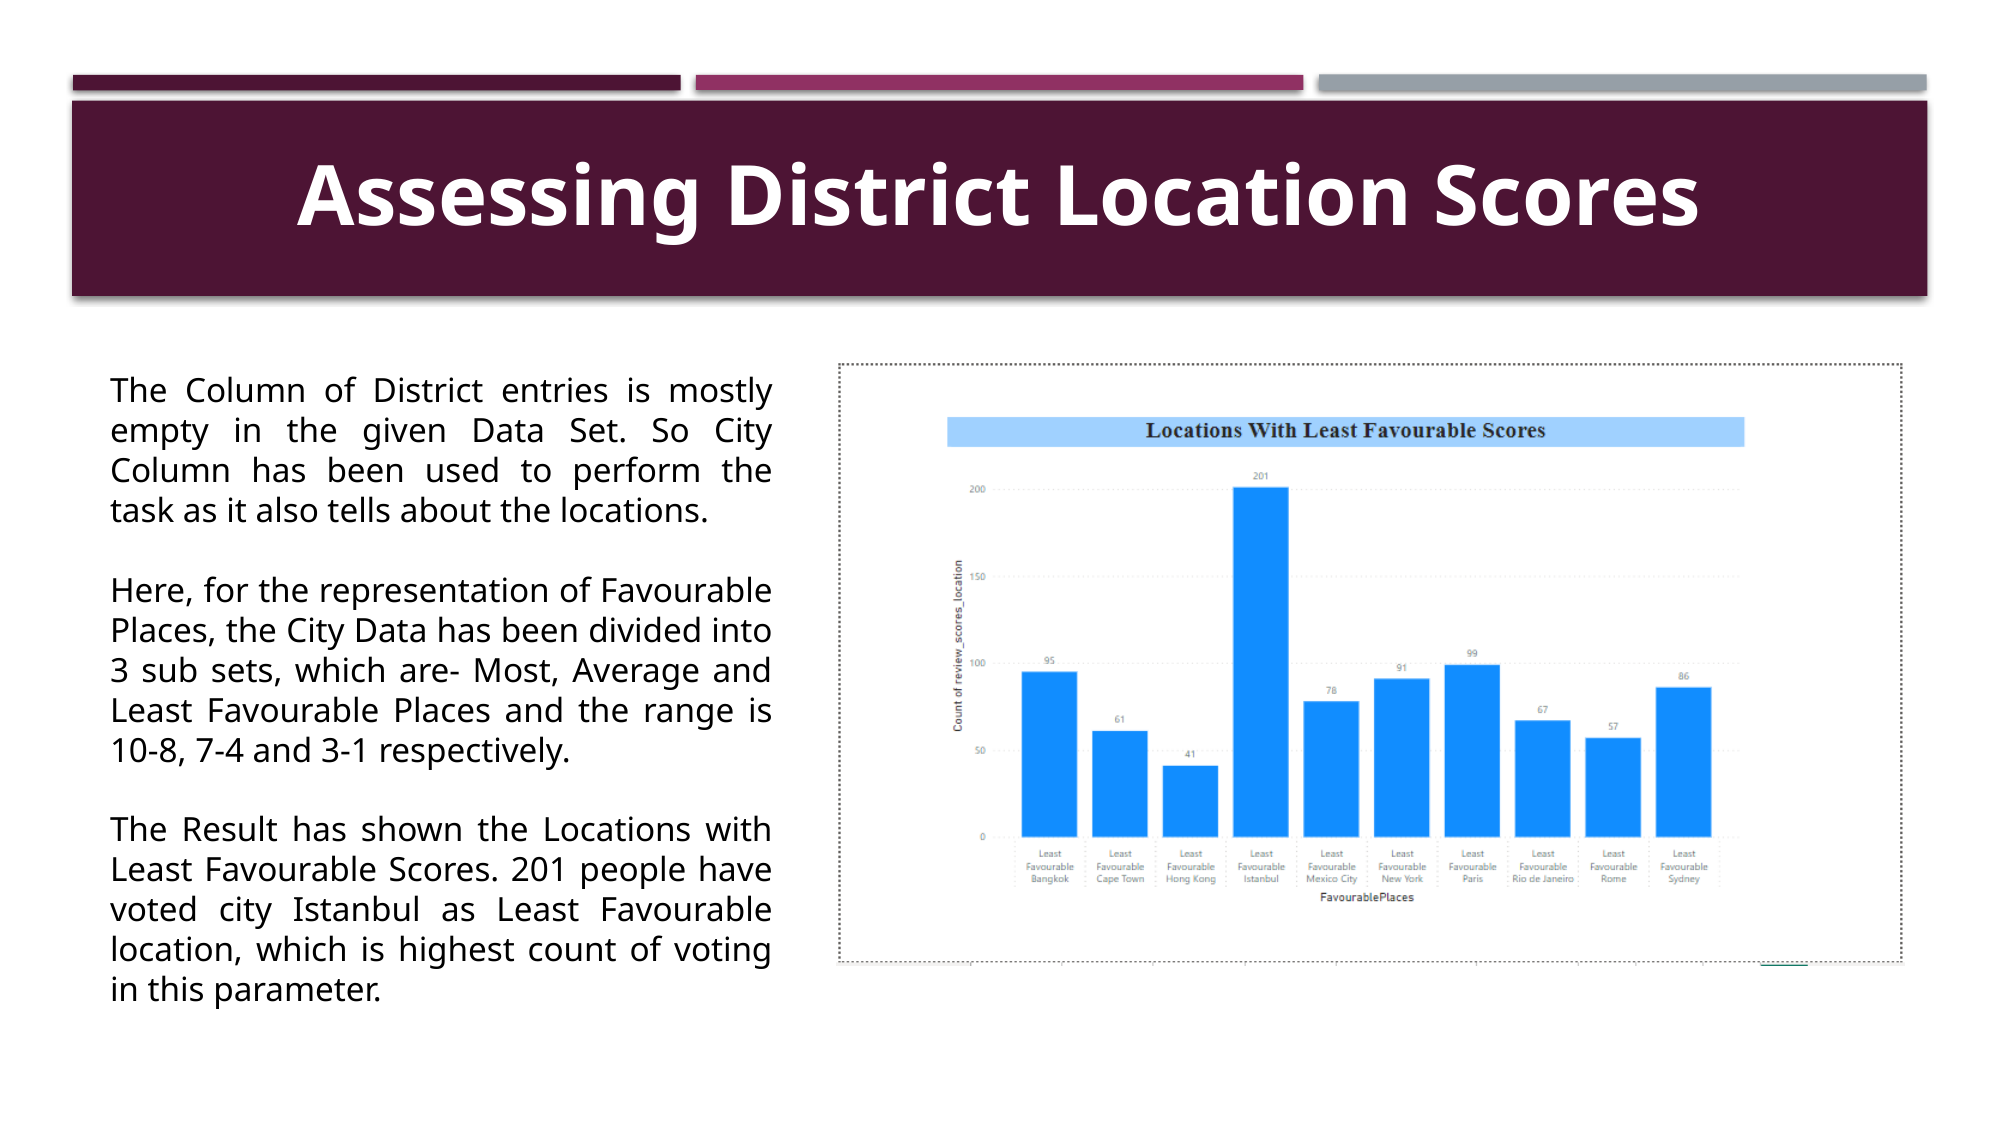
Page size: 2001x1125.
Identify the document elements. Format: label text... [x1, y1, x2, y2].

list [836, 361, 1906, 966]
text_box The Column of District entries is mostly empty in the given Data Set. So City Column has been used to perform the task as it also tells about the locations. Here, for the representation of Favourable Places, the City Data has been divided into 3 sub sets, which are- Most, Average and Least Favourable Places and the range is 10-8, 7-4 and 3-1 respectively. The Result has shown the Locations with Least Favourable Scores. 201 people have voted city Istanbul as Least Favourable location, which is highest count of voting in this parameter. [95, 362, 789, 1016]
title Assessing District Location Scores [95, 83, 1905, 250]
